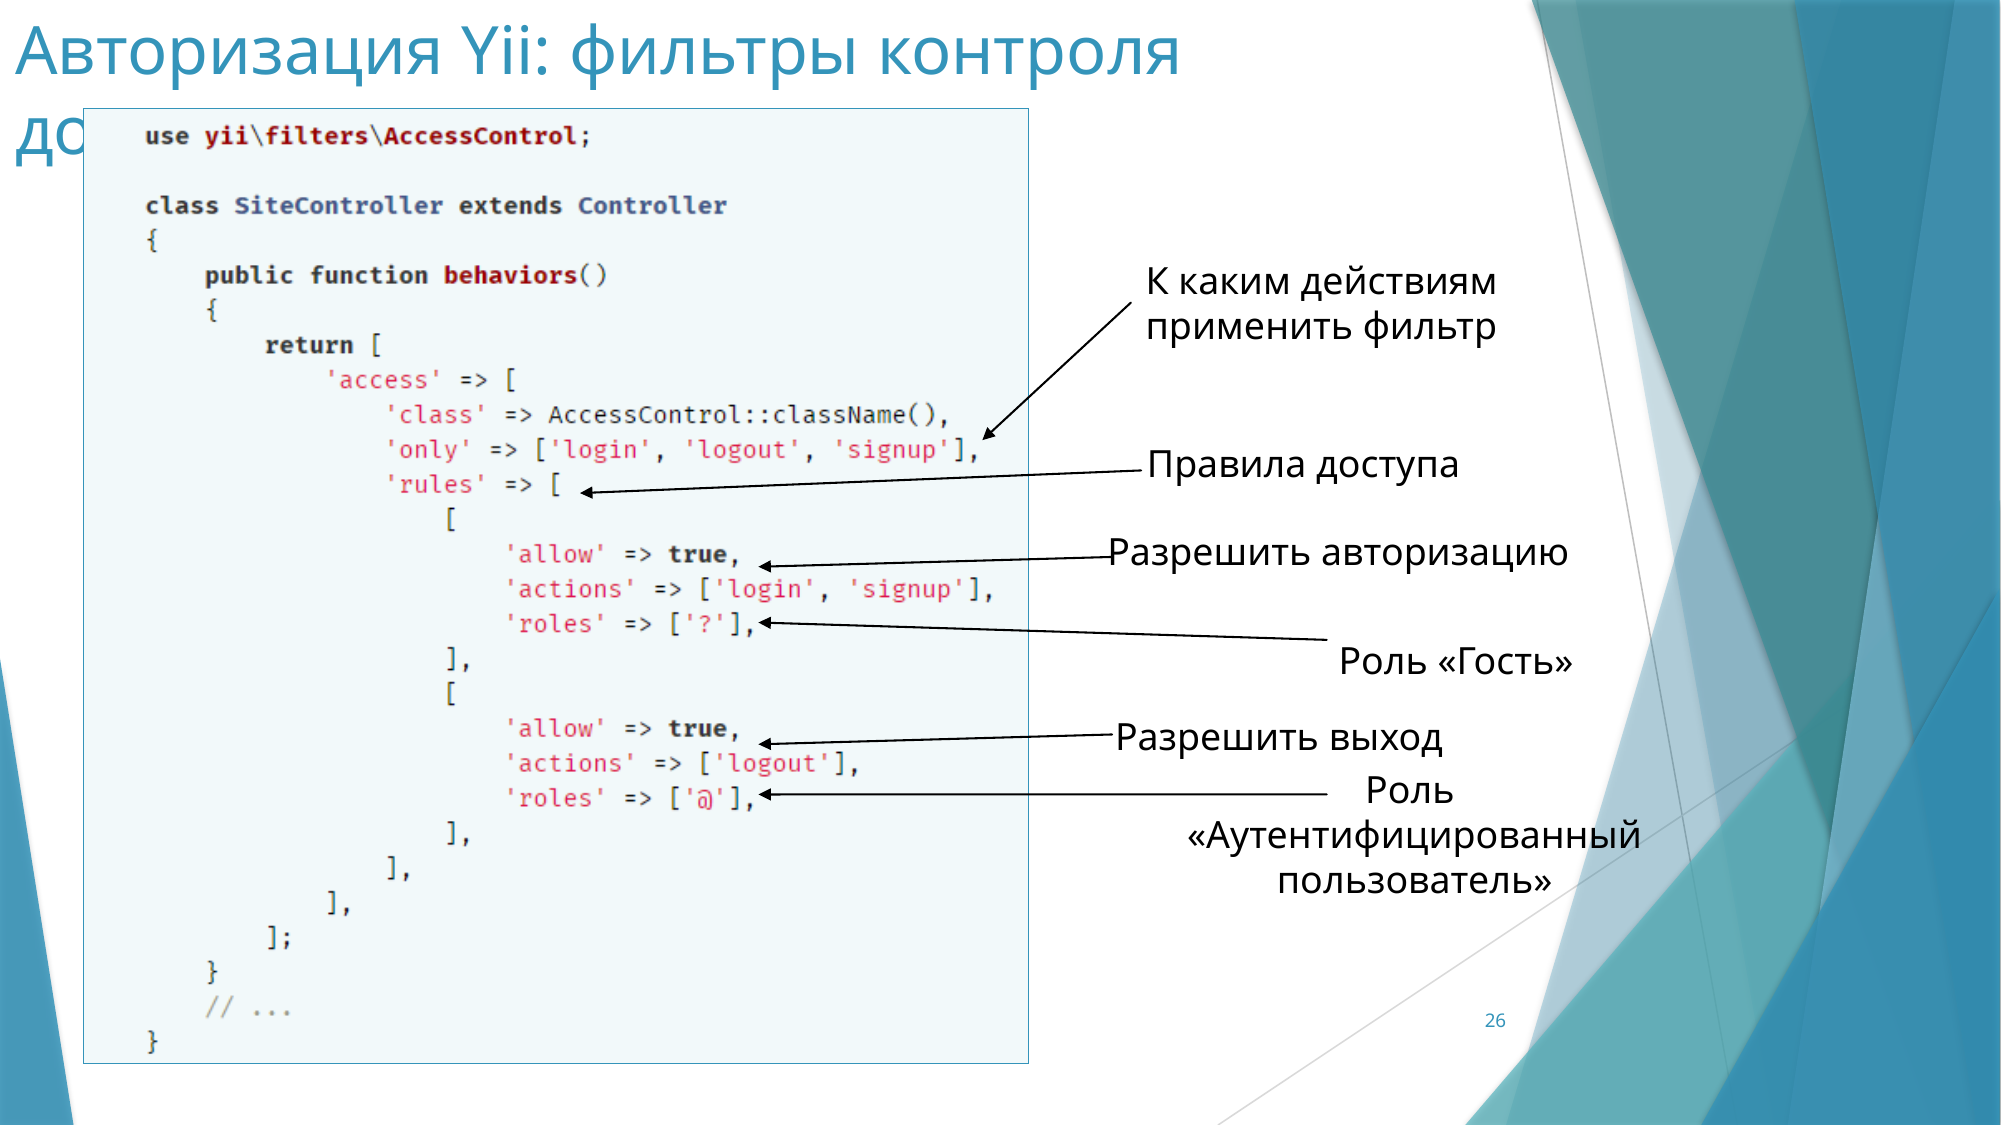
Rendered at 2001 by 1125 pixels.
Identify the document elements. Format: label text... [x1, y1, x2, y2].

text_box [981, 302, 1138, 441]
title Авторизация Yii: фильтры контроля доступом [0, 0, 1517, 217]
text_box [579, 469, 1142, 494]
text_box Разрешить выход [1100, 705, 1458, 766]
text_box К каким действиям применить фильтр [1130, 250, 1523, 355]
text_box Роль «Аутентифицированный пользователь» [1157, 758, 1672, 909]
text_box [757, 733, 1113, 745]
picture [83, 107, 1029, 1064]
text_box Роль «Гость» [1323, 629, 1589, 690]
text_box Разрешить авторизацию [1092, 520, 1585, 581]
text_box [757, 556, 1113, 568]
slide_number 26 [1409, 991, 1522, 1051]
text_box Правила доступа [1132, 432, 1476, 493]
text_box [757, 621, 1328, 641]
